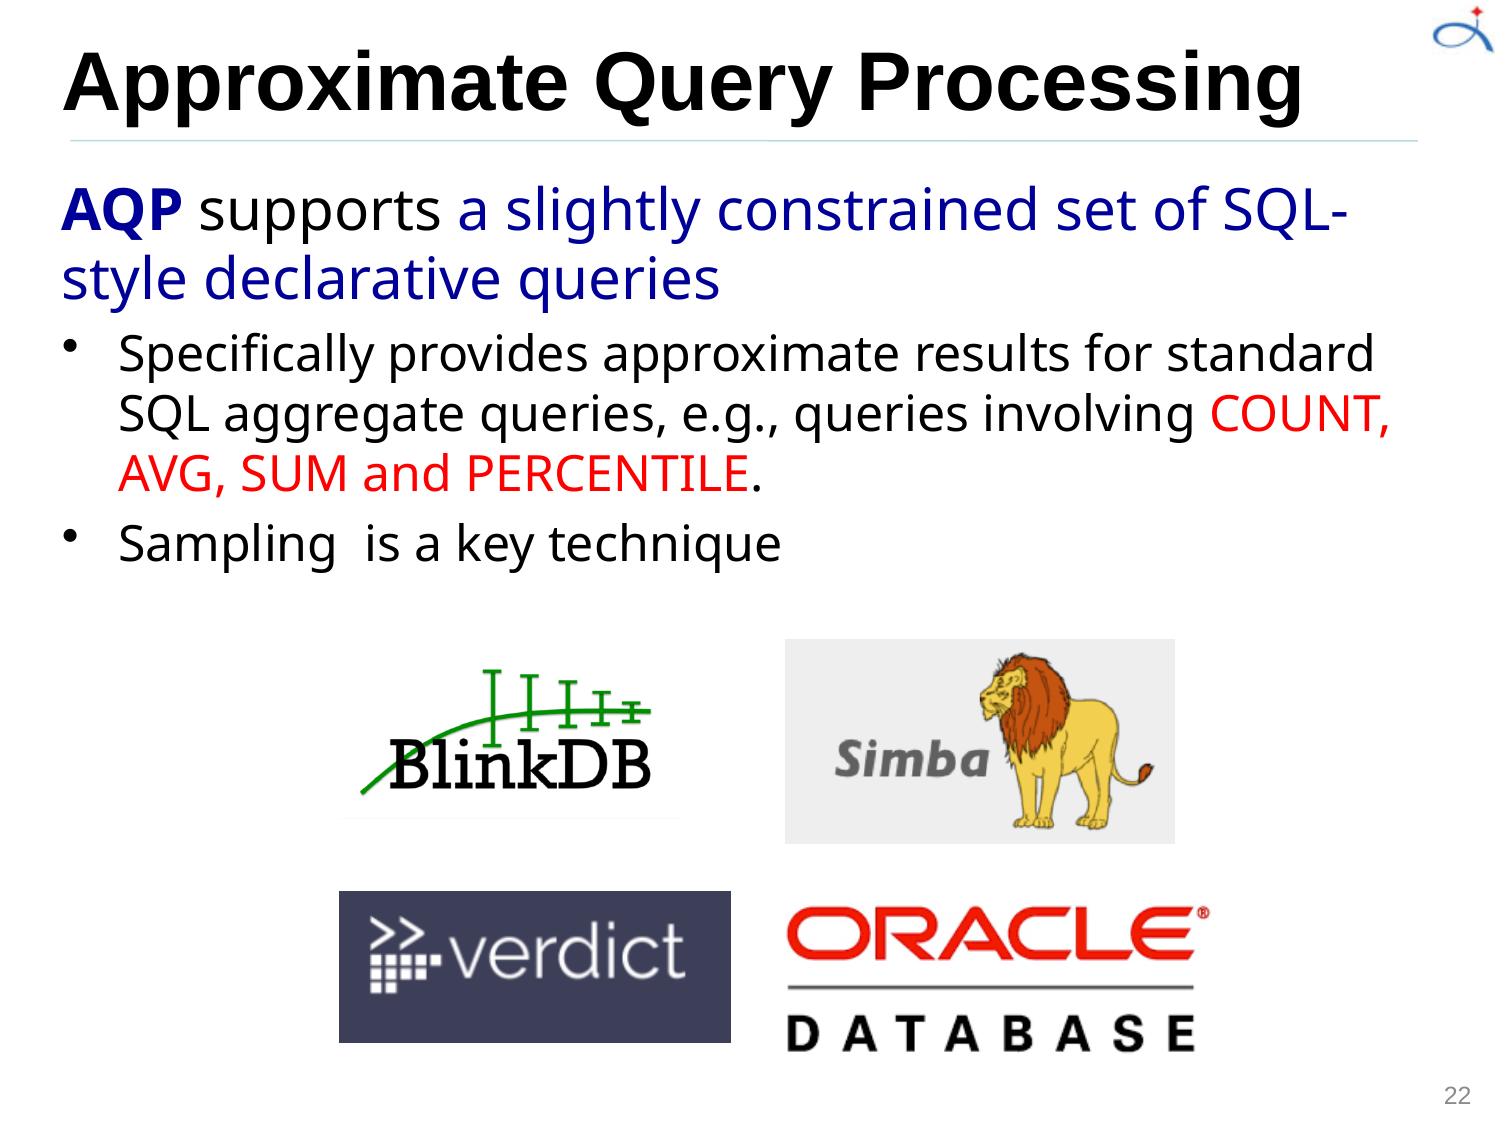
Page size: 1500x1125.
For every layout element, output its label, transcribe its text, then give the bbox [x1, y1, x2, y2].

picture [339, 644, 680, 820]
picture [784, 639, 1176, 844]
list AQP supports a slightly constrained set of SQL-style declarative queries Specifically provides approximate results for standard SQL aggregate queries, e.g., queries involving COUNT, AVG, SUM and PERCENTILE. Sampling is a key technique [46, 163, 1442, 1055]
picture [1432, 5, 1495, 55]
picture [339, 891, 731, 1044]
title Approximate Query Processing [46, 11, 1419, 143]
picture [737, 855, 1242, 1102]
slide_number 22 [1136, 1065, 1487, 1125]
